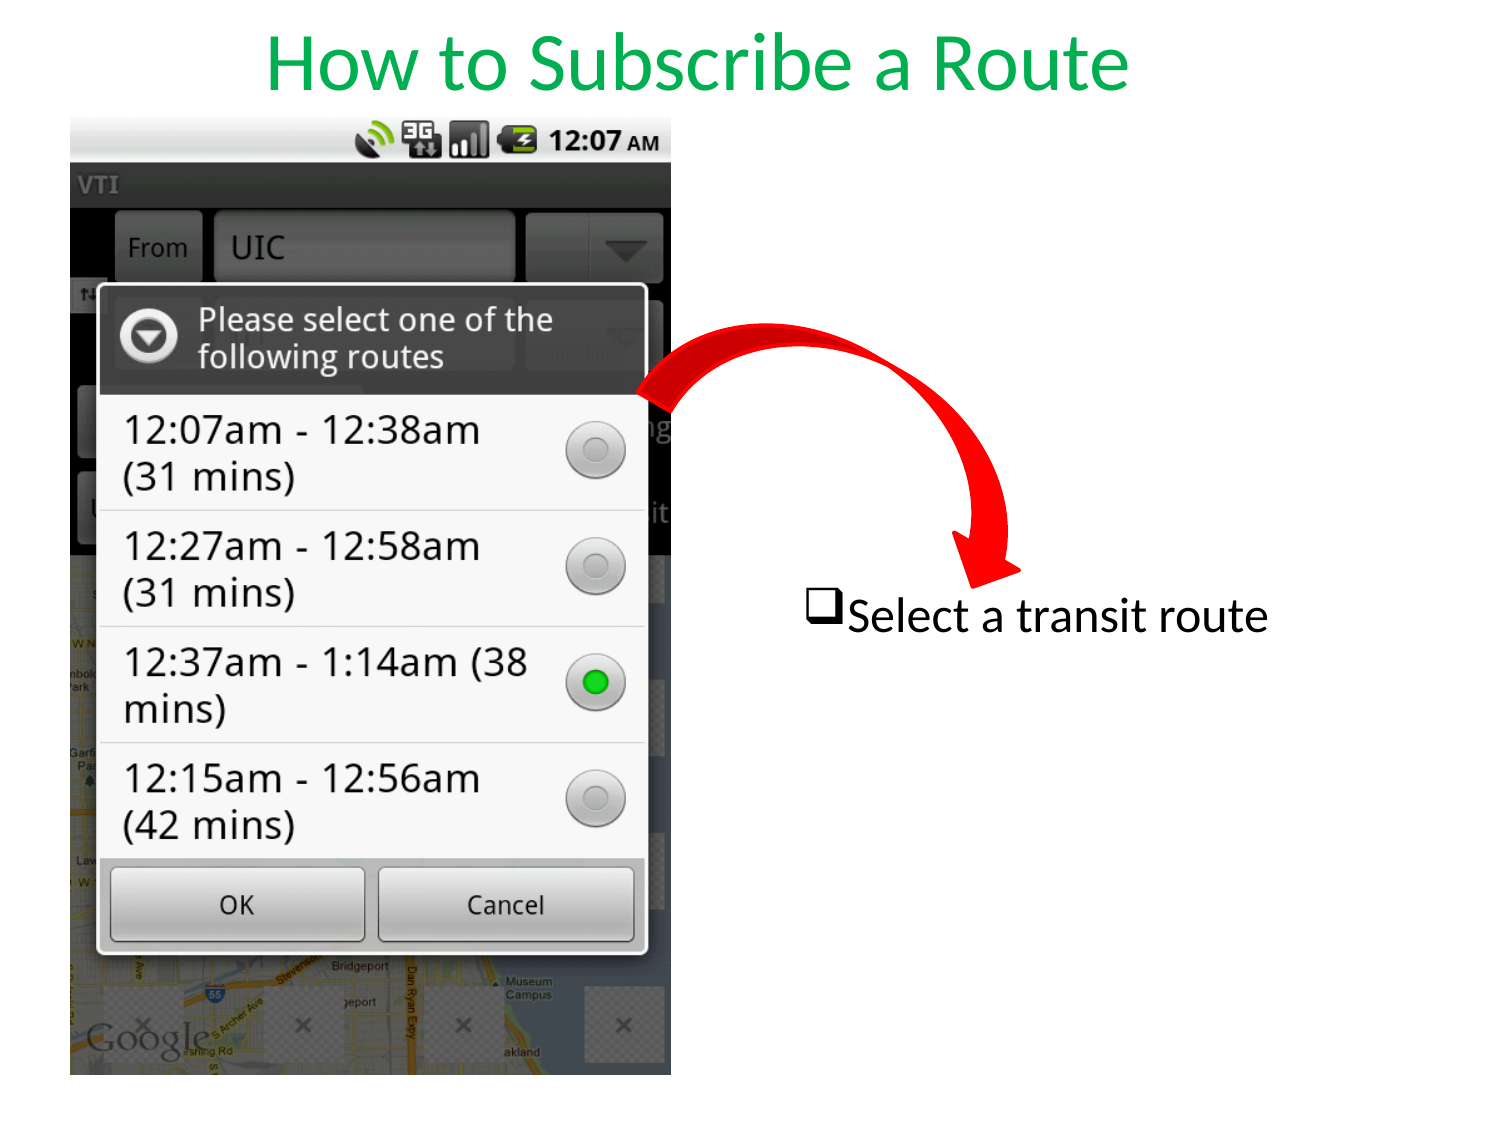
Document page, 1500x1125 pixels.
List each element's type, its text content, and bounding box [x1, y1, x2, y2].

text_box [674, 323, 1021, 589]
text_box Select a transit route [787, 574, 1500, 650]
picture [70, 116, 671, 1076]
text_box How to Subscribe a Route [128, 0, 1269, 115]
